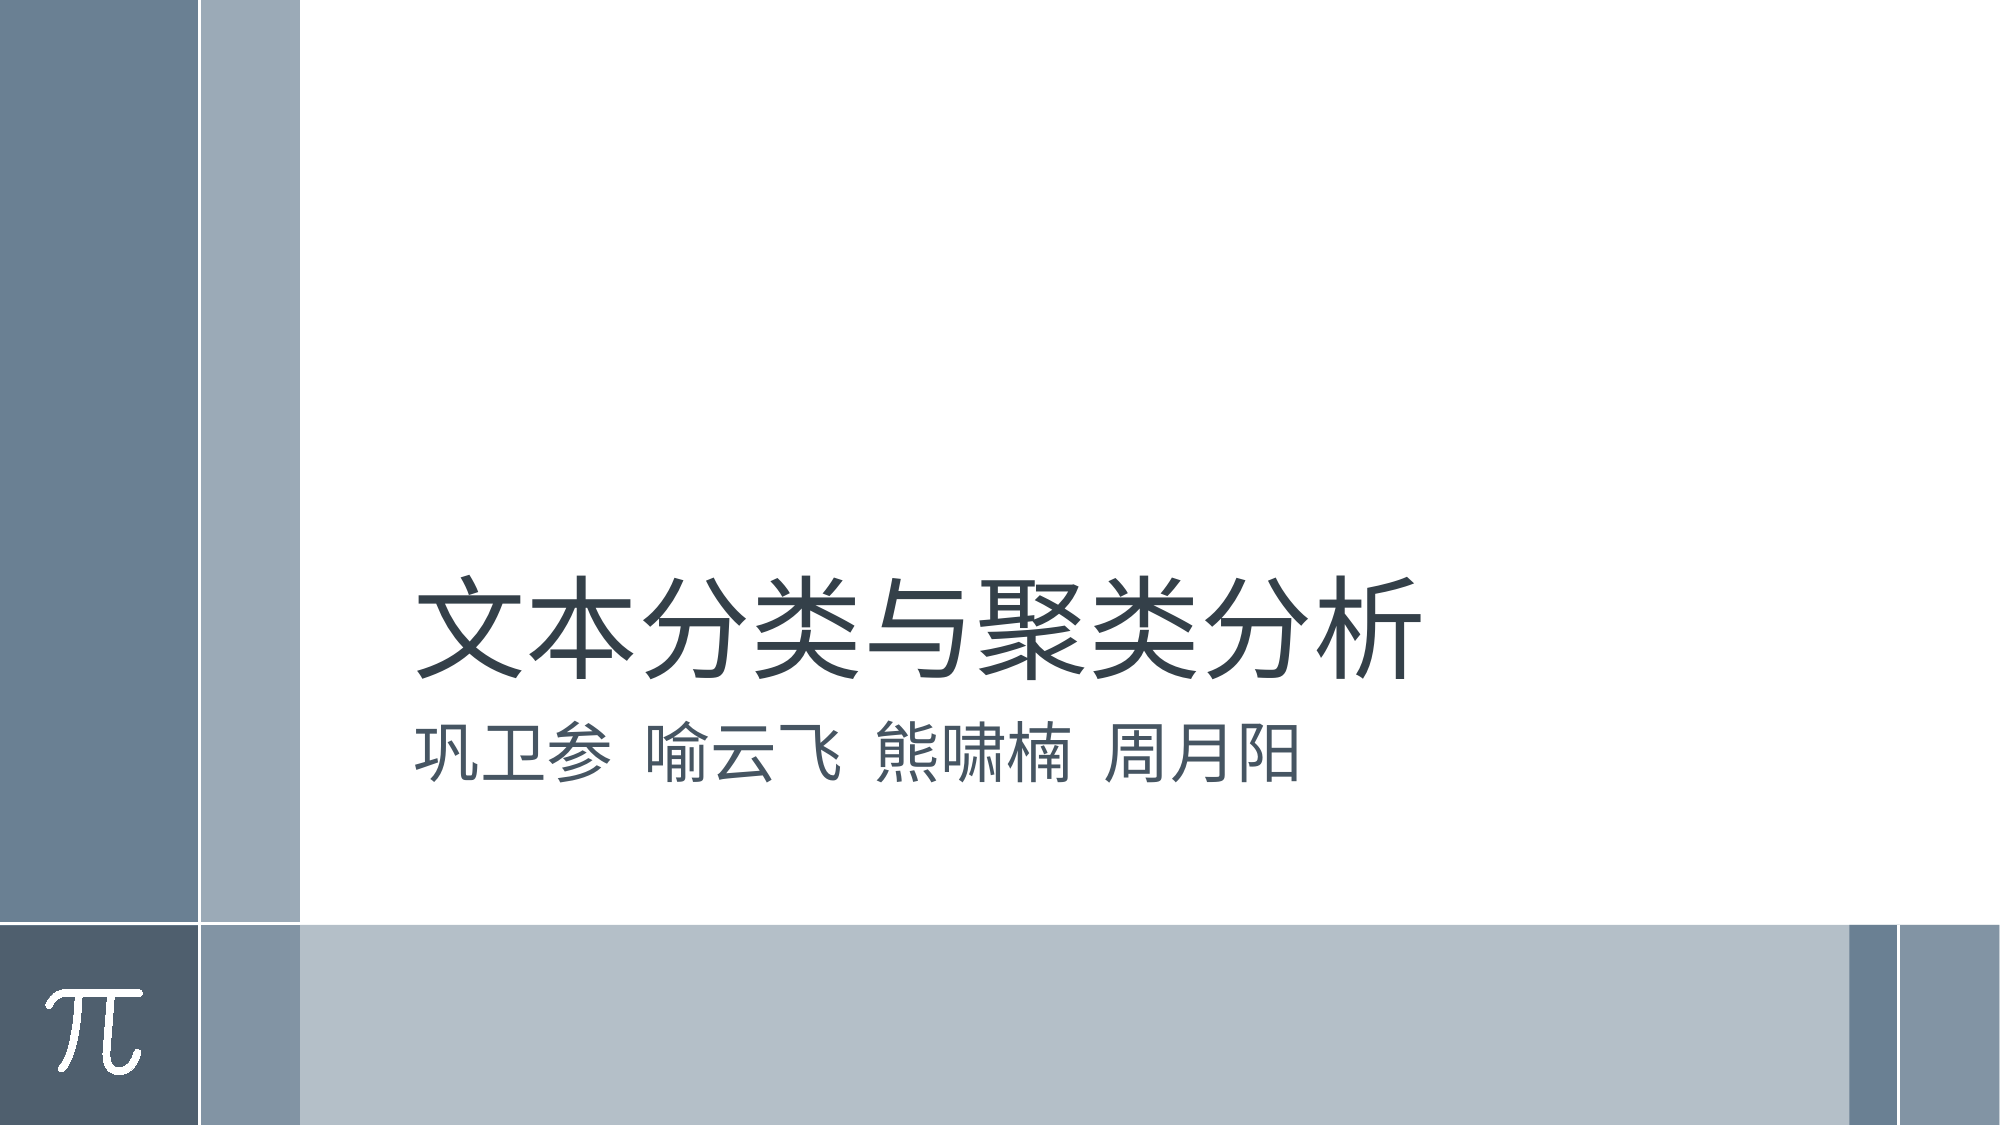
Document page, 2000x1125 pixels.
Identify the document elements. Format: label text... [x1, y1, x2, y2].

subtitle 巩卫参 喻云飞 熊啸楠 周月阳 [398, 712, 1632, 896]
title 文本分类与聚类分析 [398, 262, 1765, 703]
